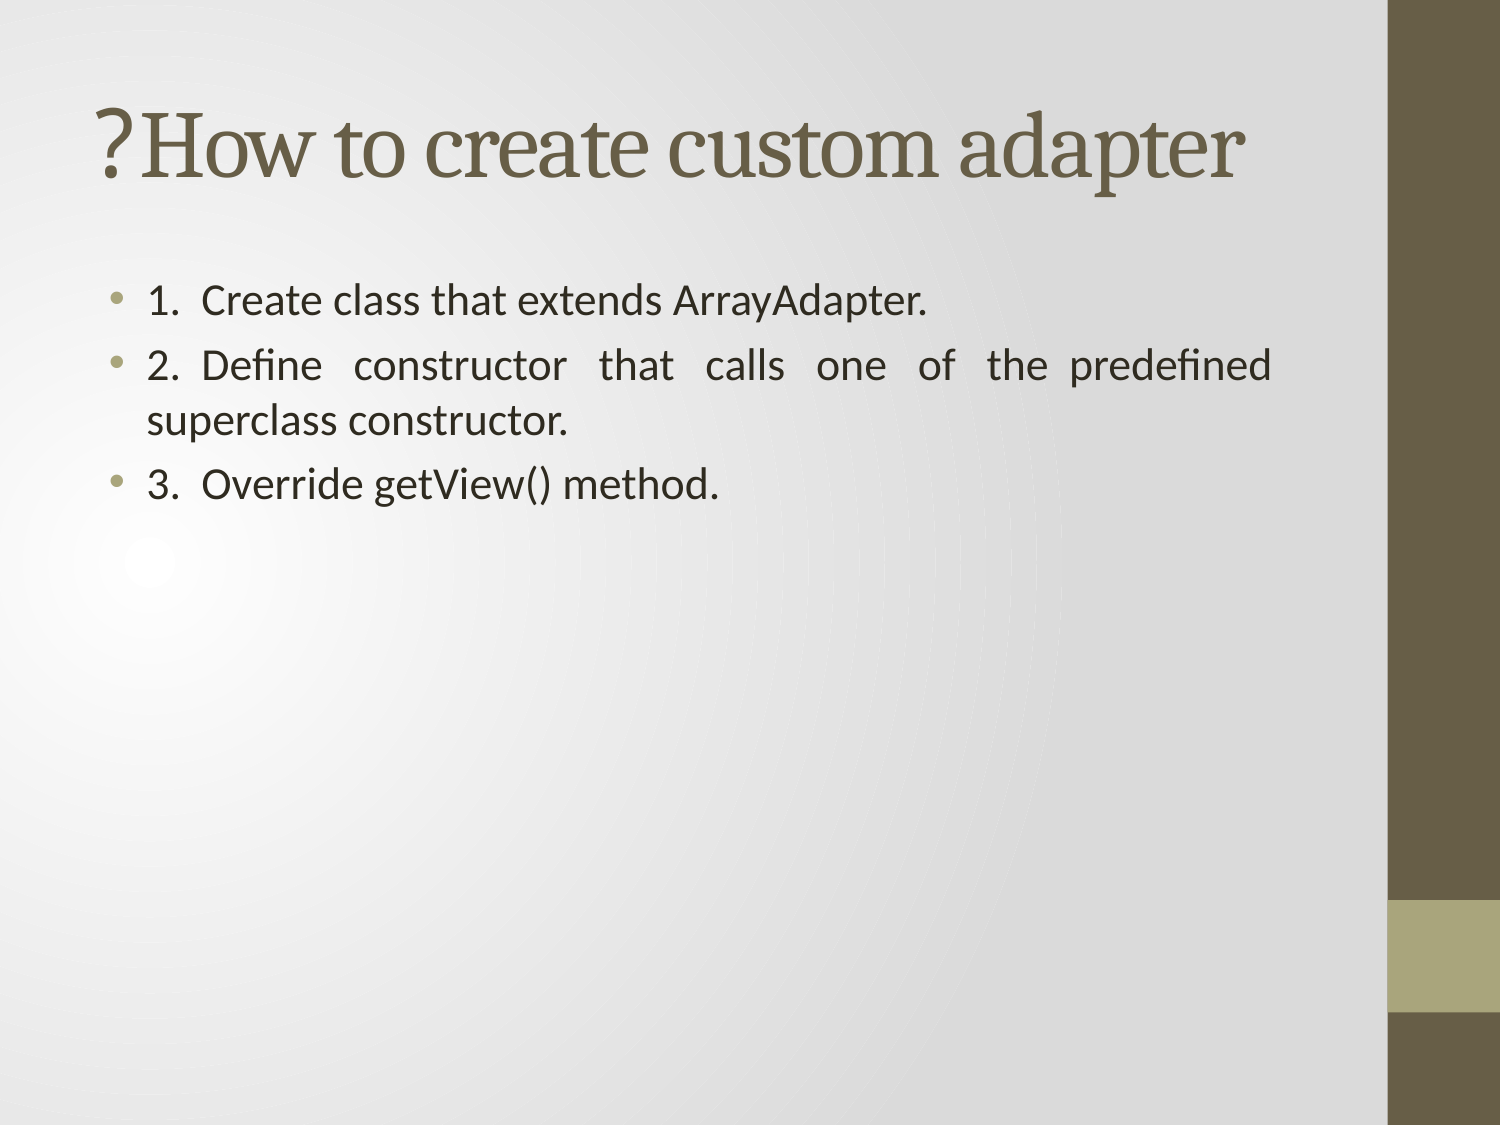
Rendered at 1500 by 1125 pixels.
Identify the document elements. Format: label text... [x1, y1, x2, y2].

list 1. Create class that extends ArrayAdapter. 2. Define constructor that calls one of the predefined superclass constructor. 3. Override getView() method. [75, 262, 1325, 681]
title How to create custom adapter? [75, 45, 1325, 233]
